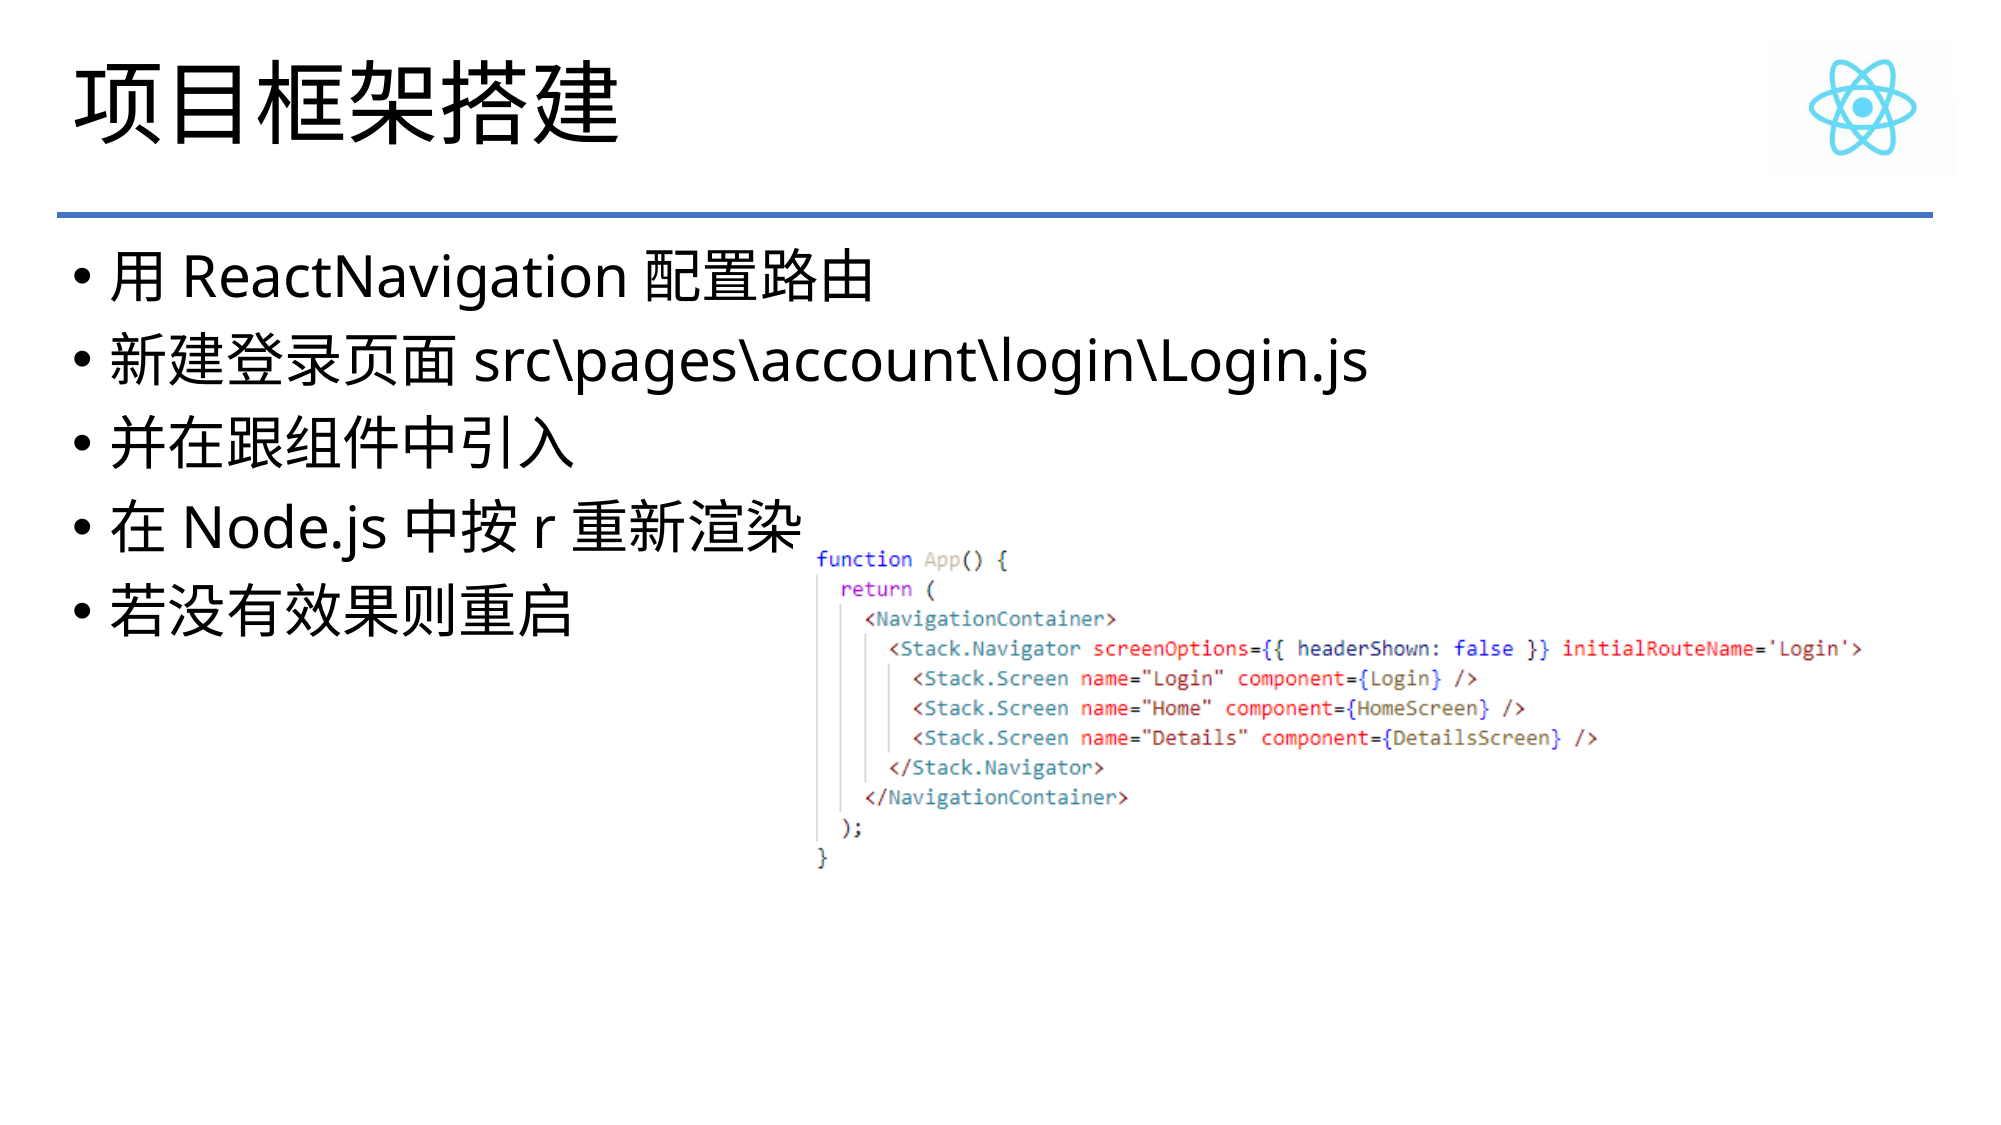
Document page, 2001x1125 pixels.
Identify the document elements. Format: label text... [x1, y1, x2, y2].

picture [1770, 38, 1955, 177]
title 项目框架搭建 [57, 22, 1338, 194]
picture [793, 540, 1882, 886]
list 用ReactNavigation配置路由 新建登录页面src\pages\account\login\Login.js 并在跟组件中引入 在Node.js中按r重新渲染 若没有效果则重启 [57, 239, 1933, 1018]
